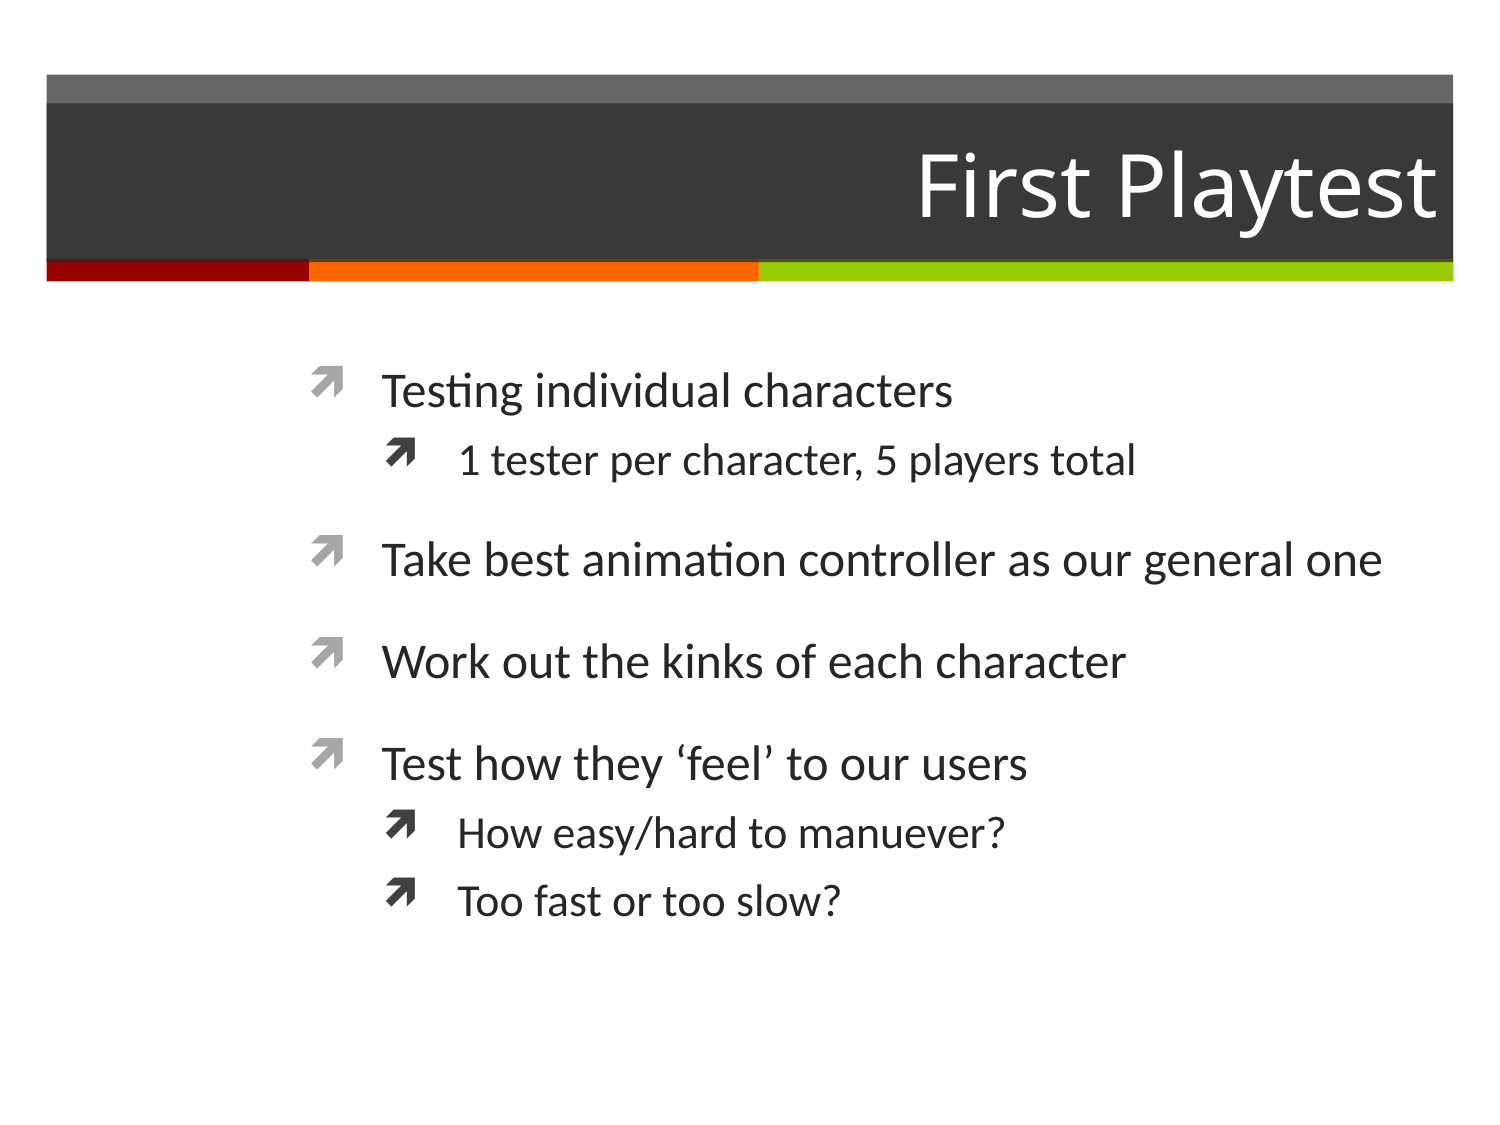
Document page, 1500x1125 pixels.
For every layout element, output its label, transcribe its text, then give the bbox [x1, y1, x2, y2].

list Testing individual characters 1 tester per character, 5 players total Take best animation controller as our general one Work out the kinks of each character Test how they ‘feel’ to our users How easy/hard to manuever? Too fast or too slow? [292, 350, 1454, 1005]
title First Playtest [46, 103, 1454, 263]
